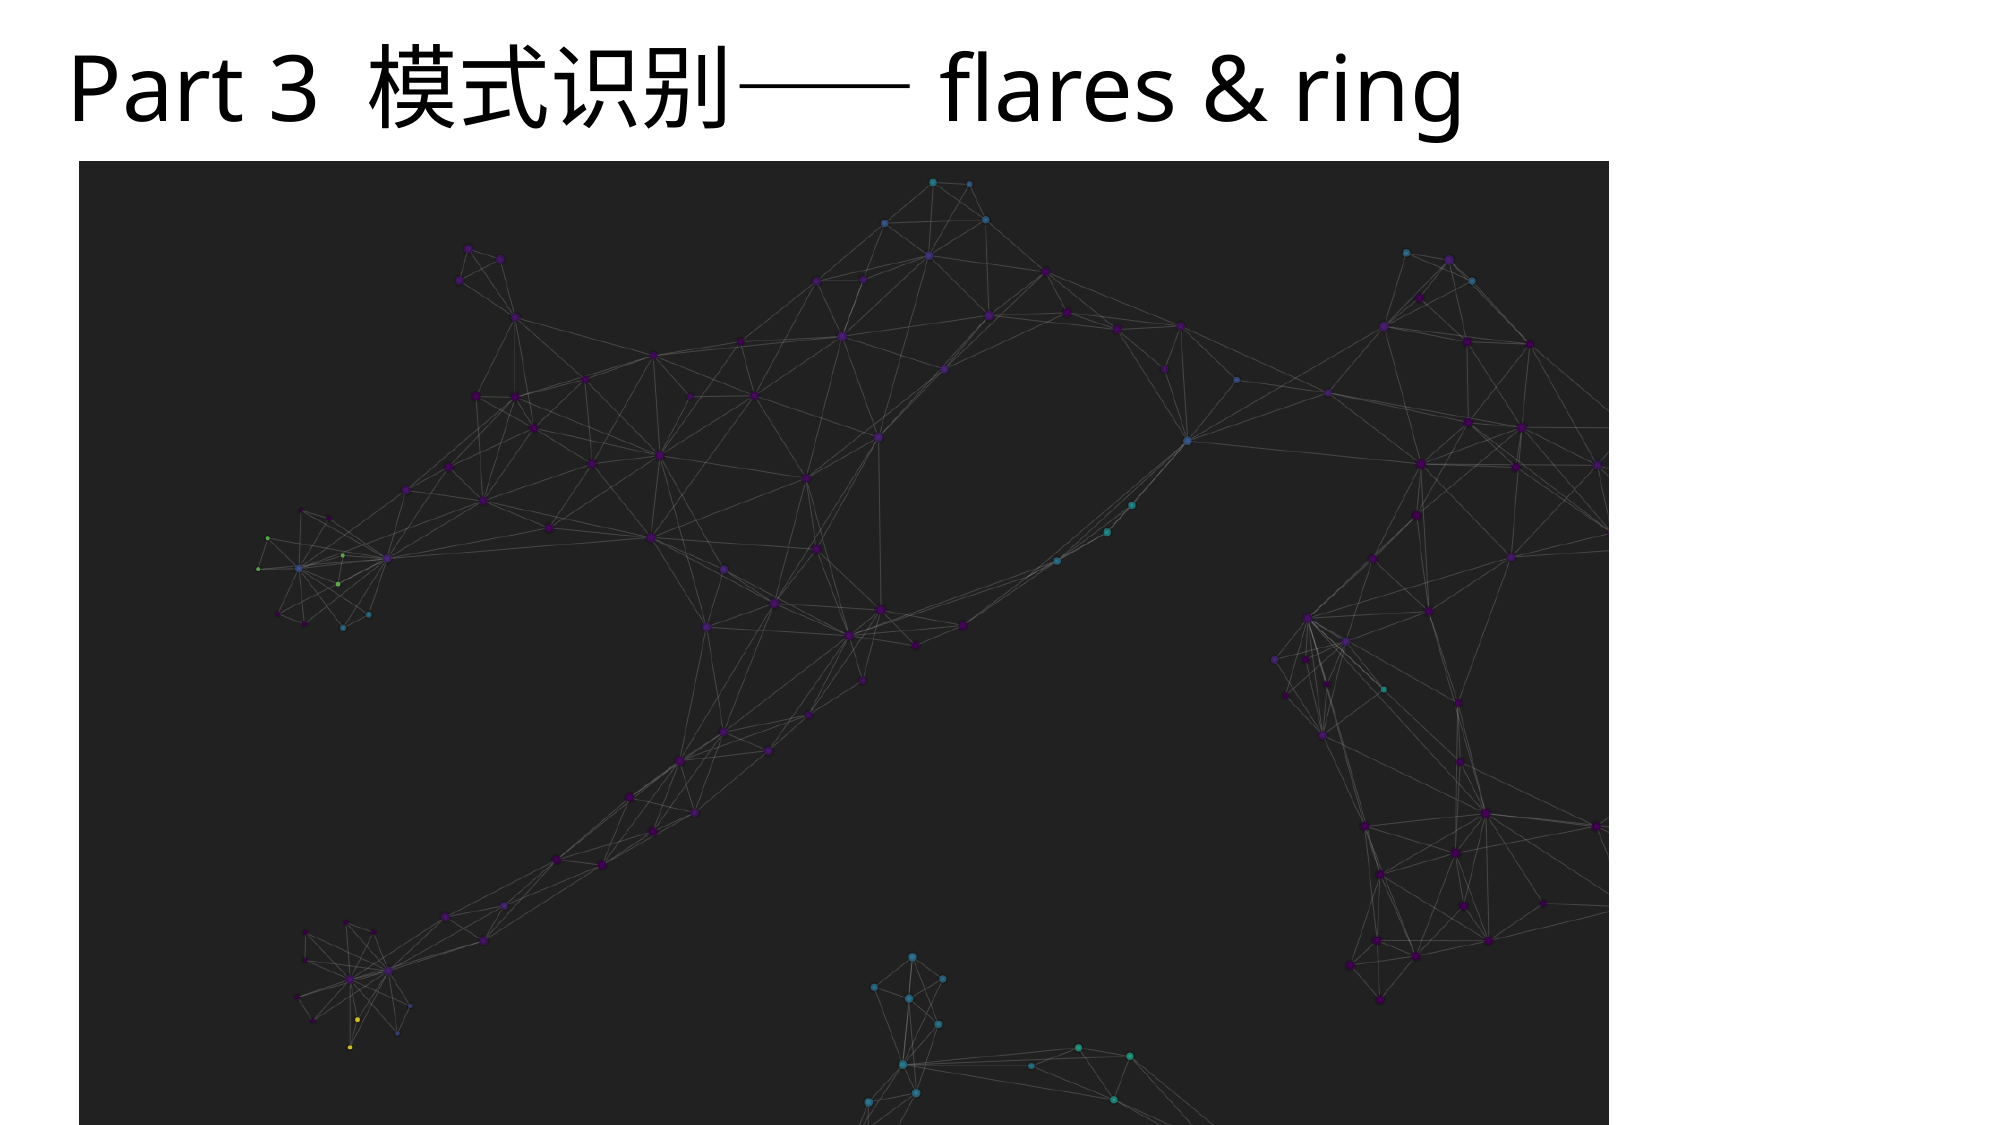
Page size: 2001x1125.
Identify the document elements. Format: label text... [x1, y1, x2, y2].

picture [79, 161, 1609, 1125]
title Part 3 模式识别——flares & ring [51, 0, 1777, 201]
